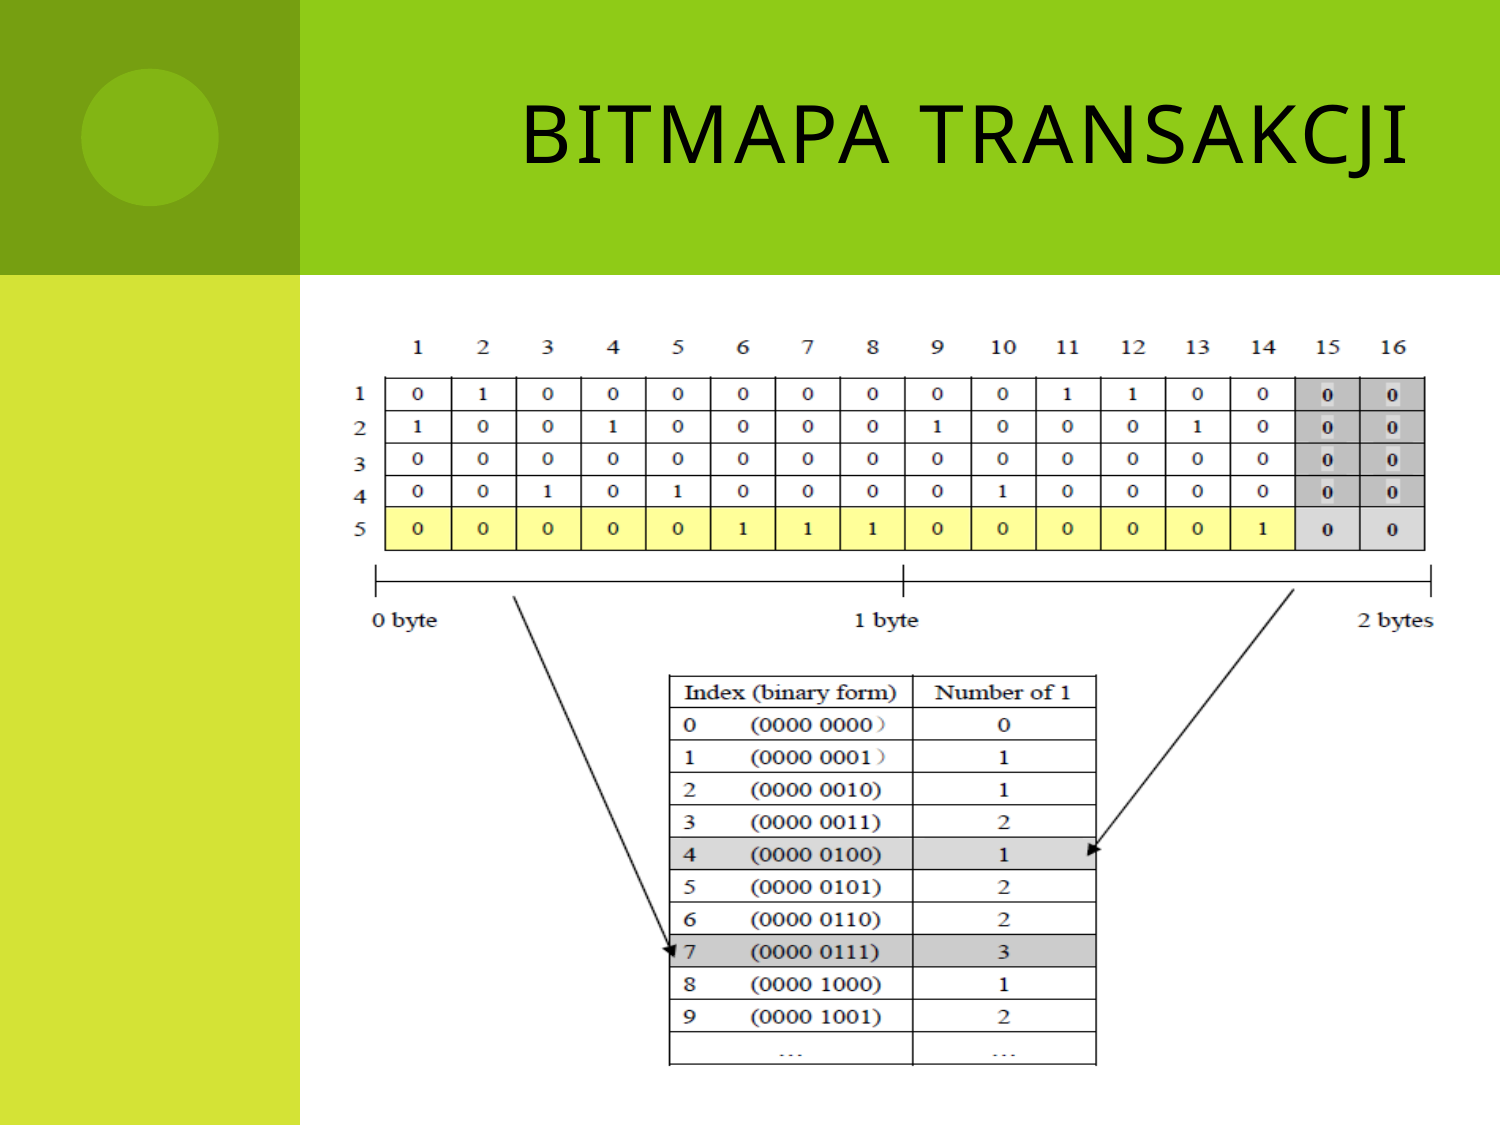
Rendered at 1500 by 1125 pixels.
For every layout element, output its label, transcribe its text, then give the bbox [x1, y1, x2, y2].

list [300, 278, 1500, 1107]
title Bitmapa transakcji [399, 37, 1425, 225]
